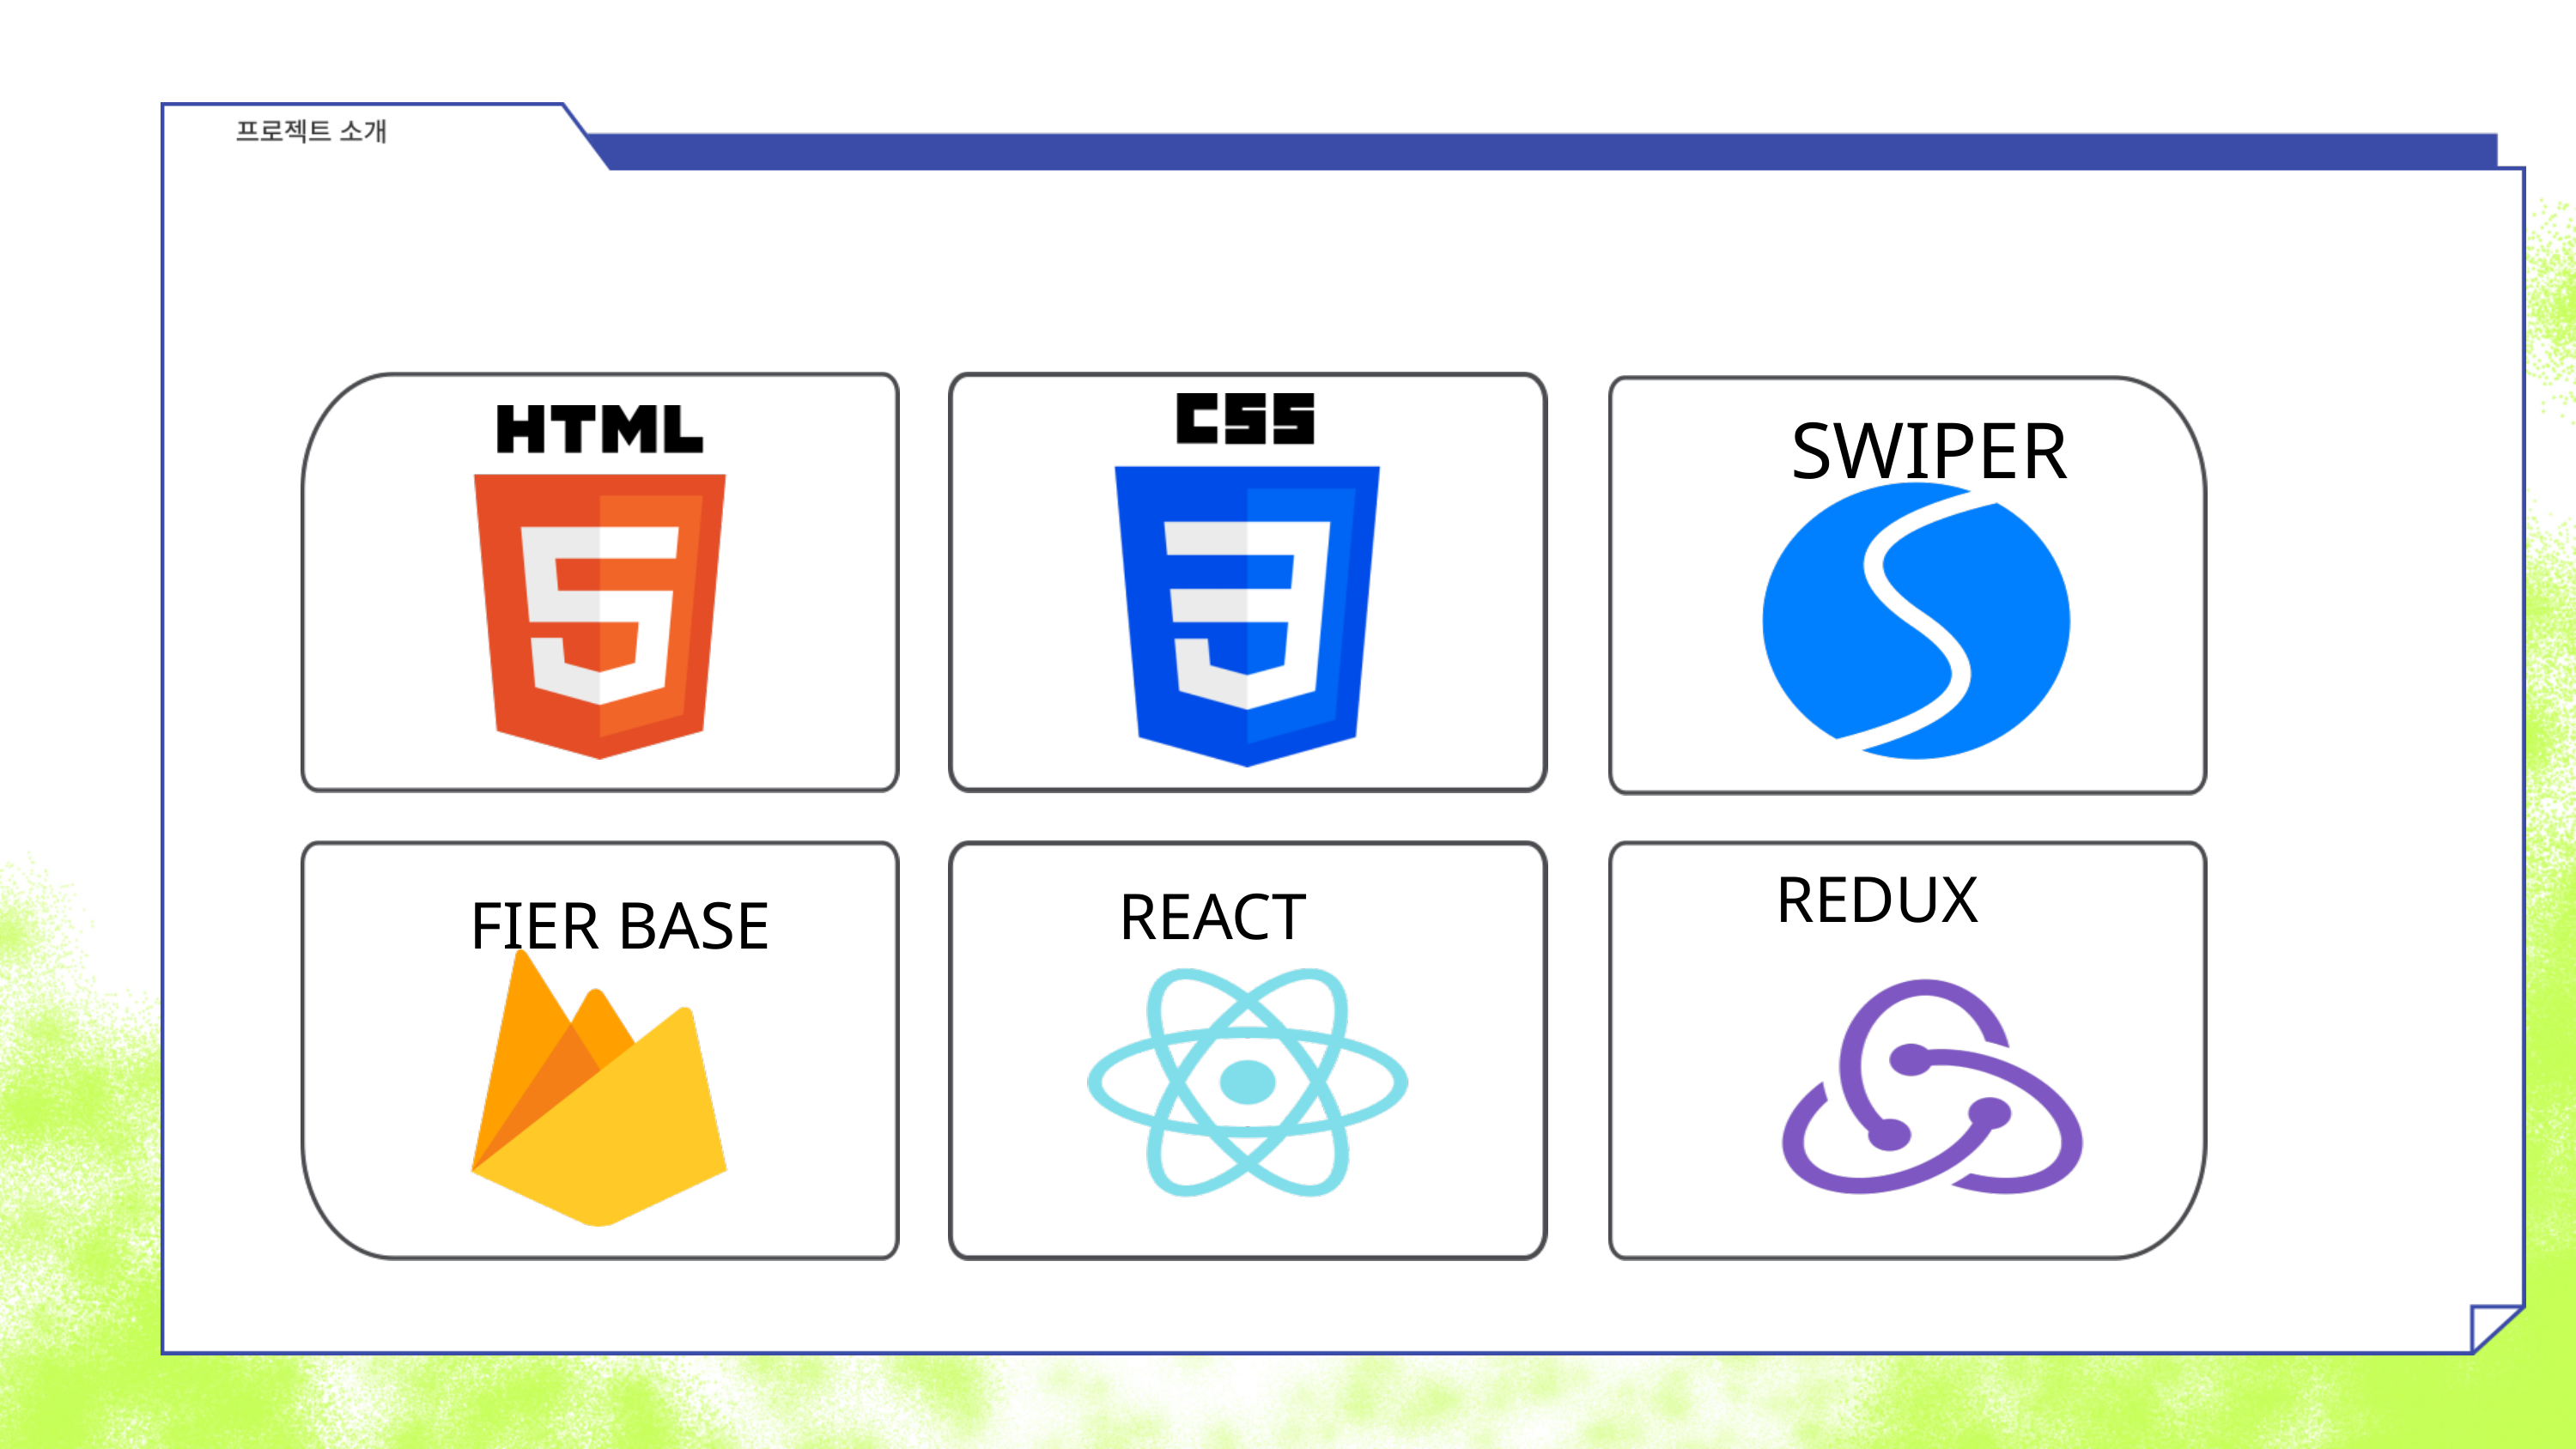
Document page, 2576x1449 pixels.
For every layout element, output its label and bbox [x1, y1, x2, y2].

text_box [301, 372, 900, 793]
text_box [0, 0, 2576, 1449]
text_box [948, 372, 1548, 793]
text_box [422, 405, 778, 760]
text_box [301, 840, 900, 1261]
text_box [1608, 375, 2208, 796]
text_box [1060, 393, 1435, 767]
text_box [1761, 958, 2105, 1216]
text_box [948, 840, 1548, 1261]
text_box [1608, 840, 2208, 1261]
text_box [1081, 949, 1415, 1216]
picture [84, 102, 485, 176]
text_box [161, 102, 2526, 1355]
text_box [422, 949, 776, 1227]
text_box [1762, 481, 2072, 760]
